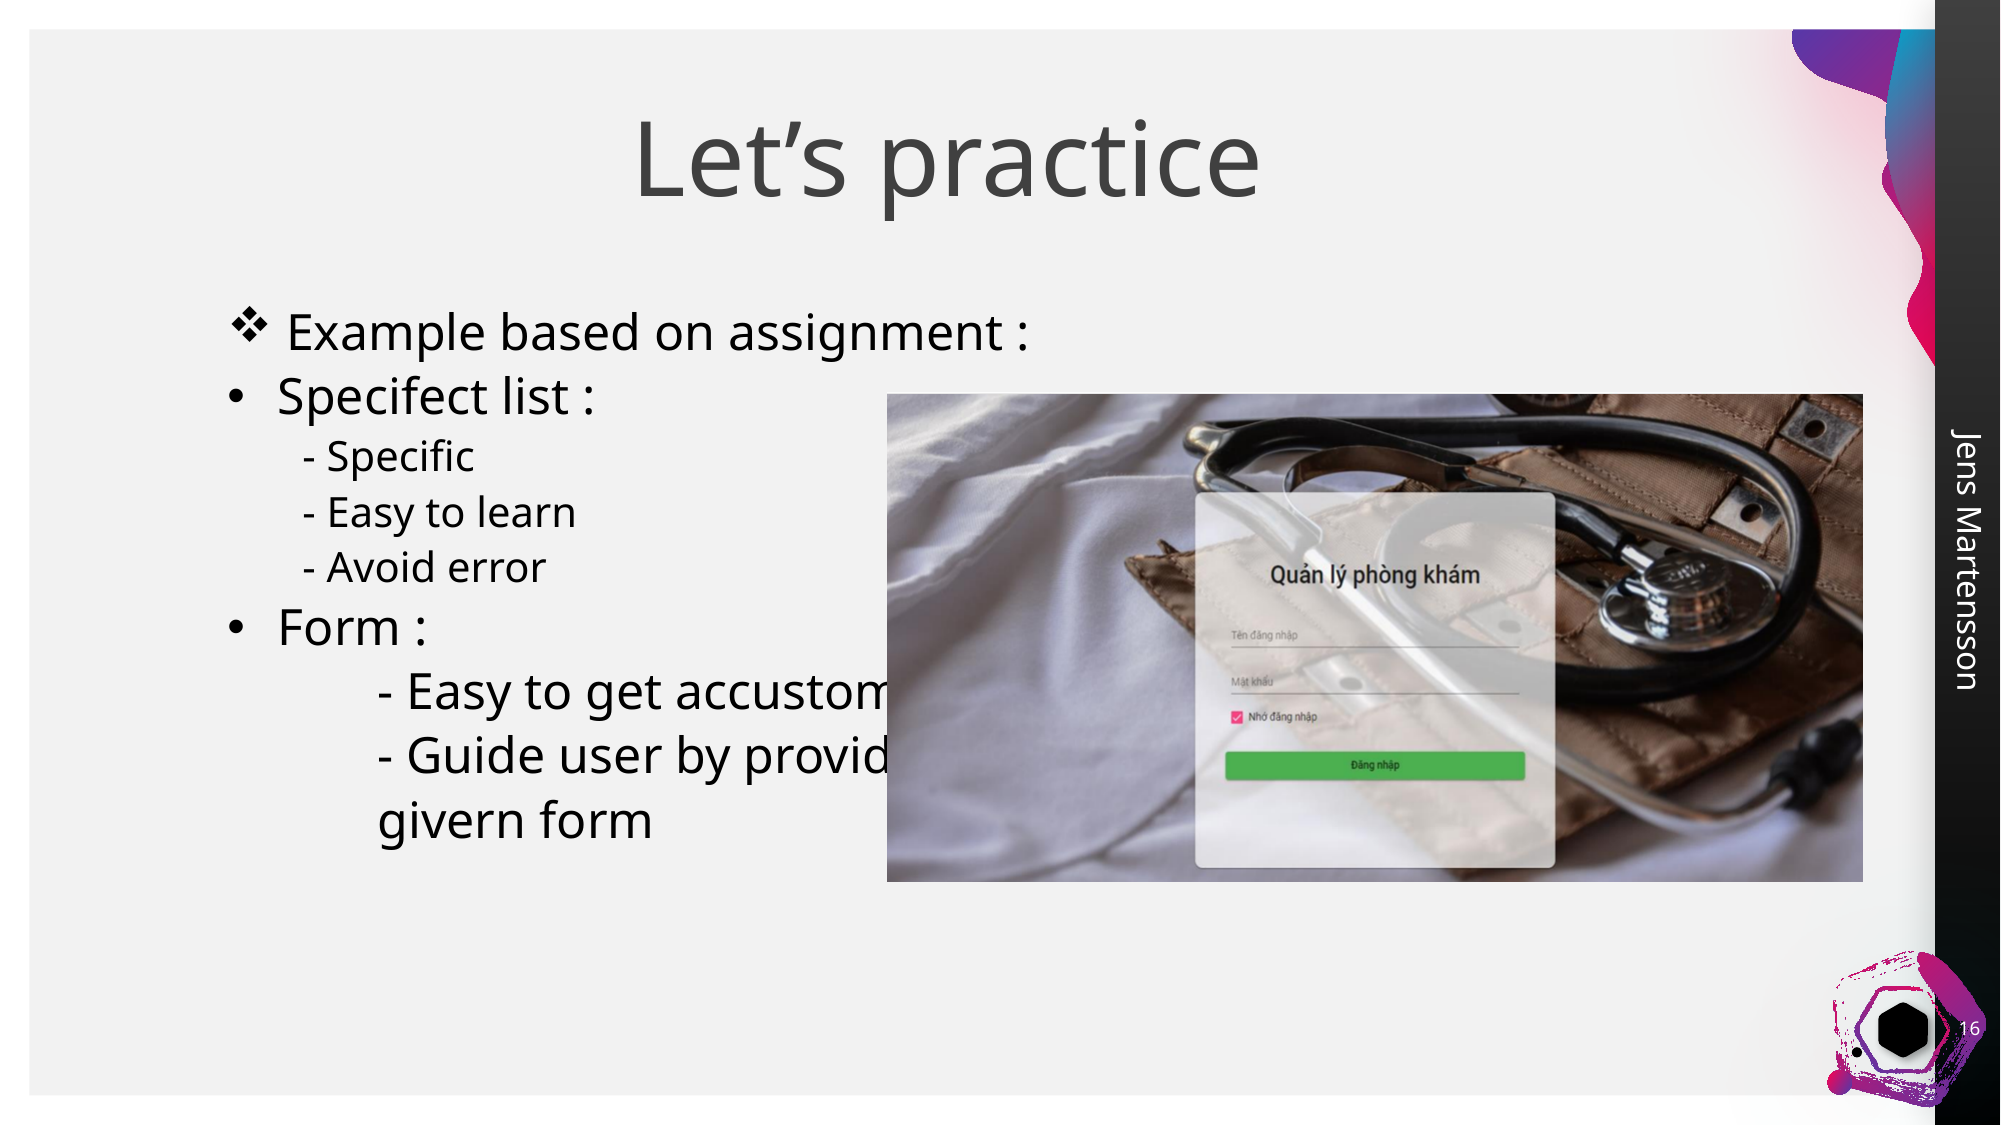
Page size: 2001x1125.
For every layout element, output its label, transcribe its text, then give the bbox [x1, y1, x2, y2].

title Let’s practice [106, 106, 1790, 225]
slide_number 16 [1939, 1002, 2000, 1057]
text_box Example based on assignment : Specifect list : - Specific - Easy to learn - Avoid error Form : - Easy to get accustomed to - Guide user by provide a givern form [137, 299, 1863, 1002]
picture [887, 392, 1863, 882]
